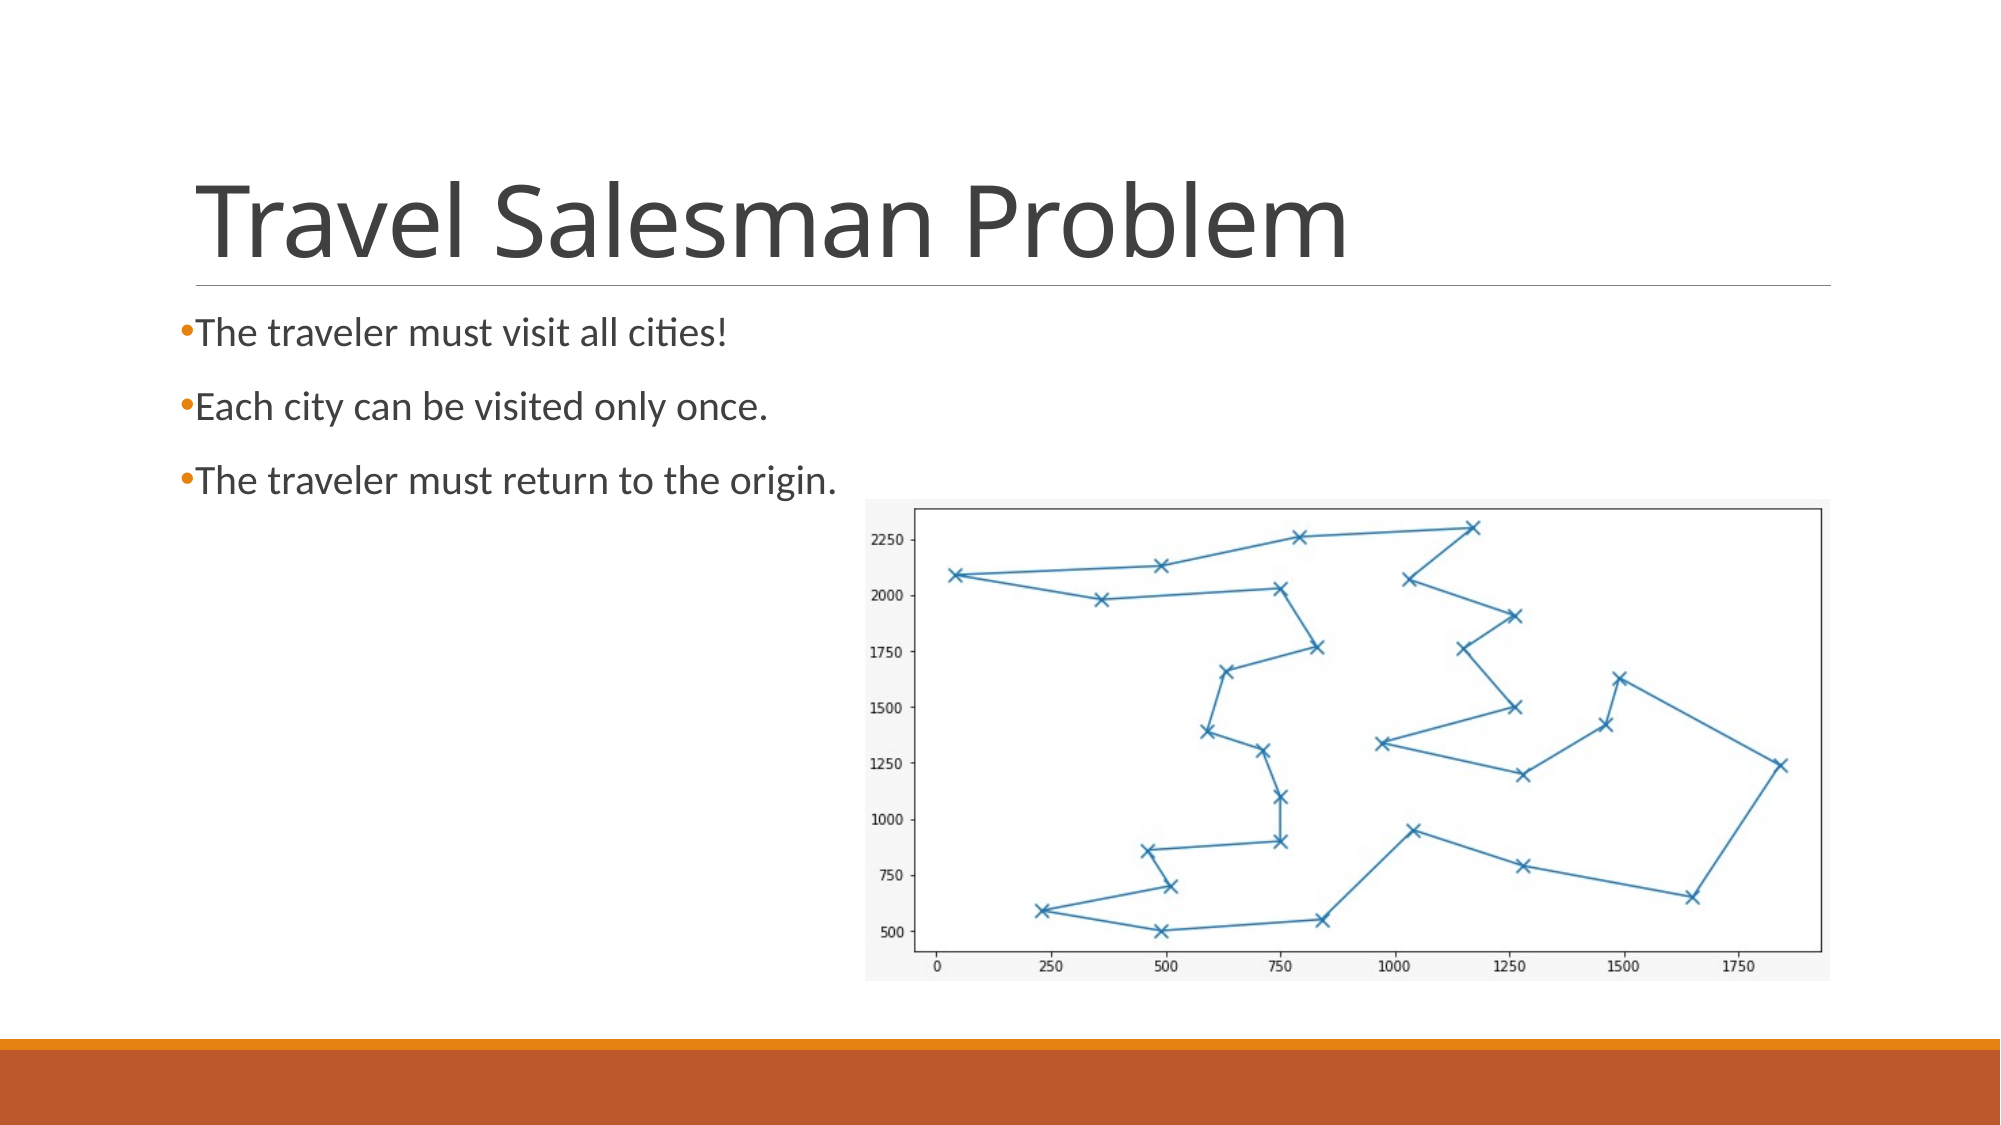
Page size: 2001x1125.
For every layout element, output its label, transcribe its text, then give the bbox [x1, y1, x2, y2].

list The traveler must visit all cities! Each city can be visited only once. The traveler must return to the origin. [180, 302, 1000, 963]
title Travel Salesman Problem [180, 47, 1830, 285]
picture [864, 499, 1831, 982]
